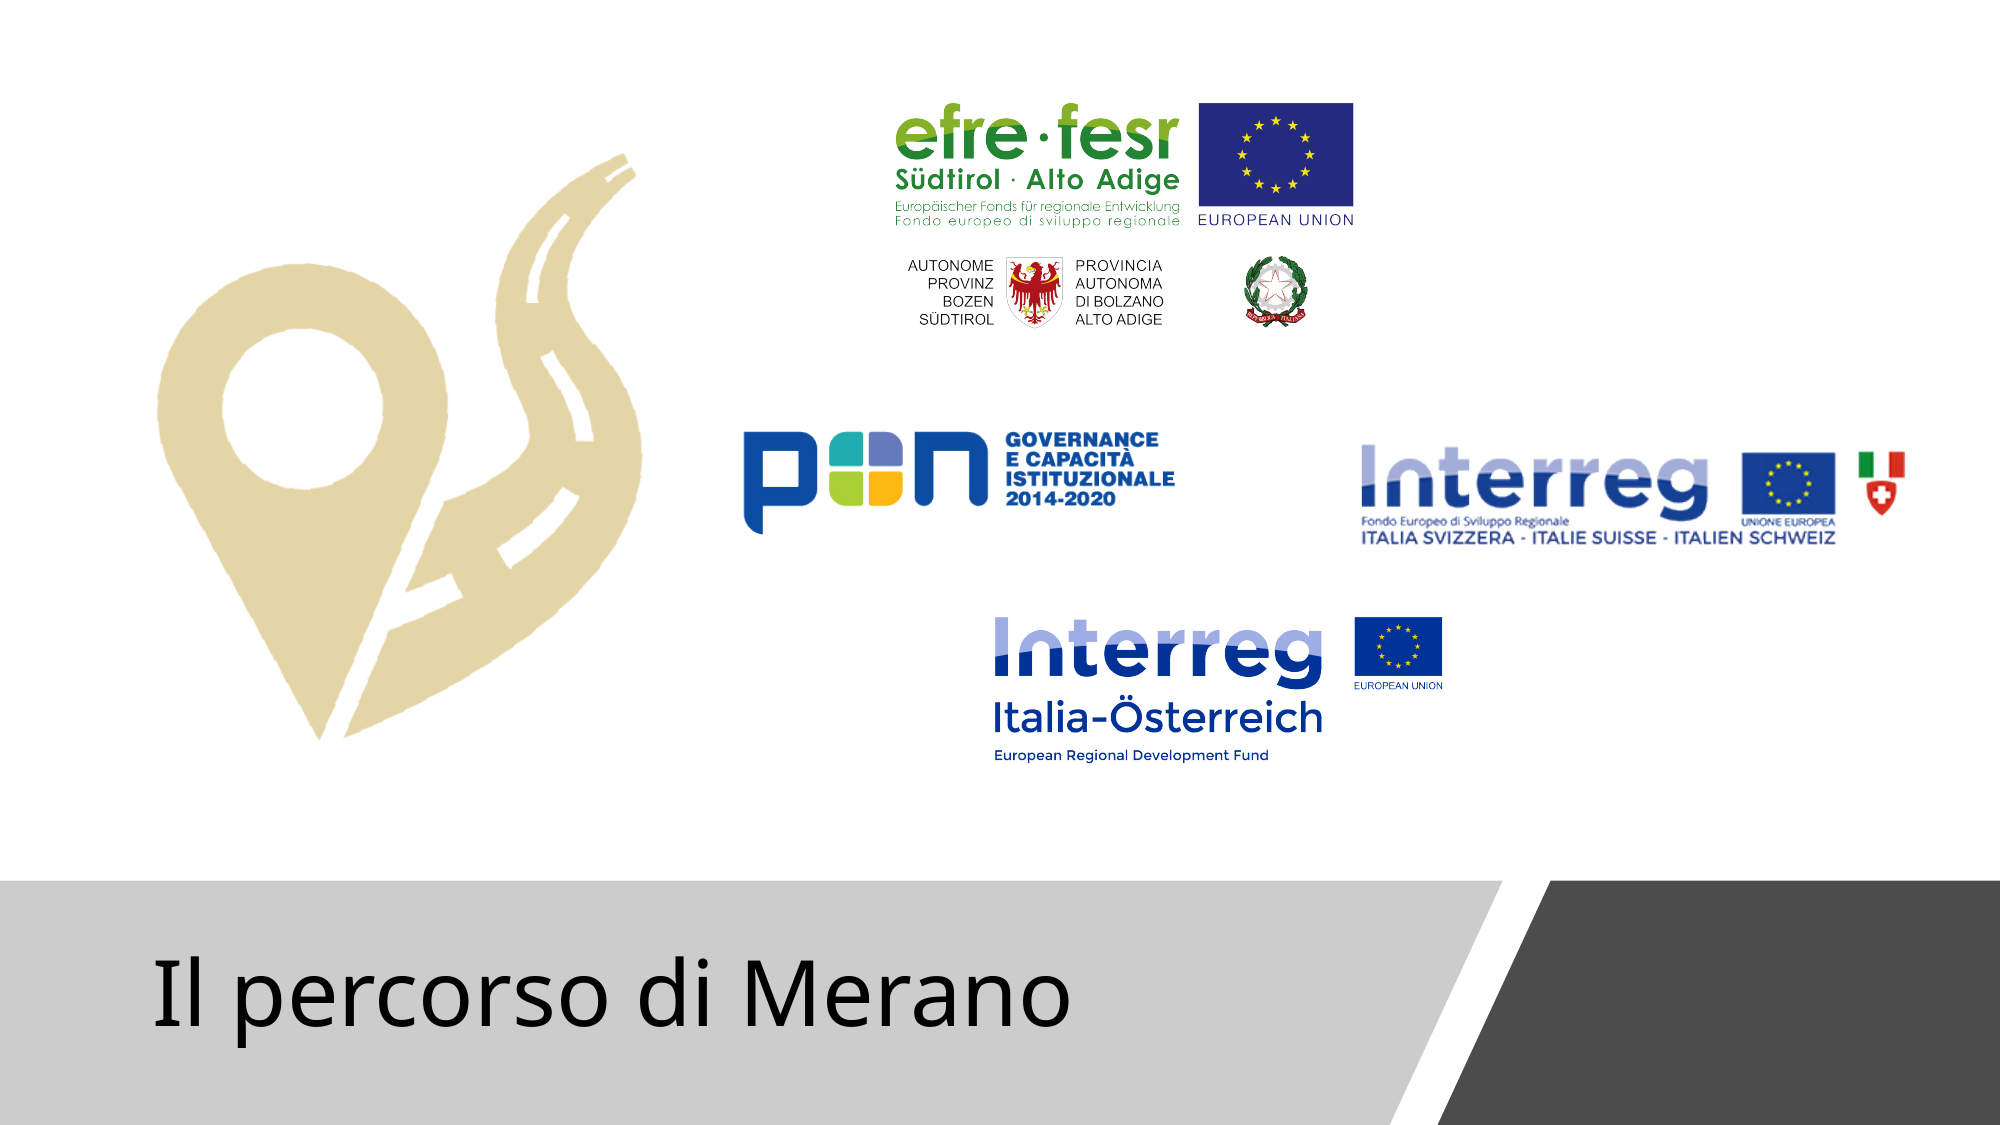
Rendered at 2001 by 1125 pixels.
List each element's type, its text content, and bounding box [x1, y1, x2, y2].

picture [710, 410, 1193, 553]
picture [118, 164, 690, 736]
text_box [1436, 879, 2000, 1125]
text_box [0, 879, 1505, 1125]
picture [885, 92, 1968, 830]
title Il percorso di Merano [137, 907, 1404, 1087]
